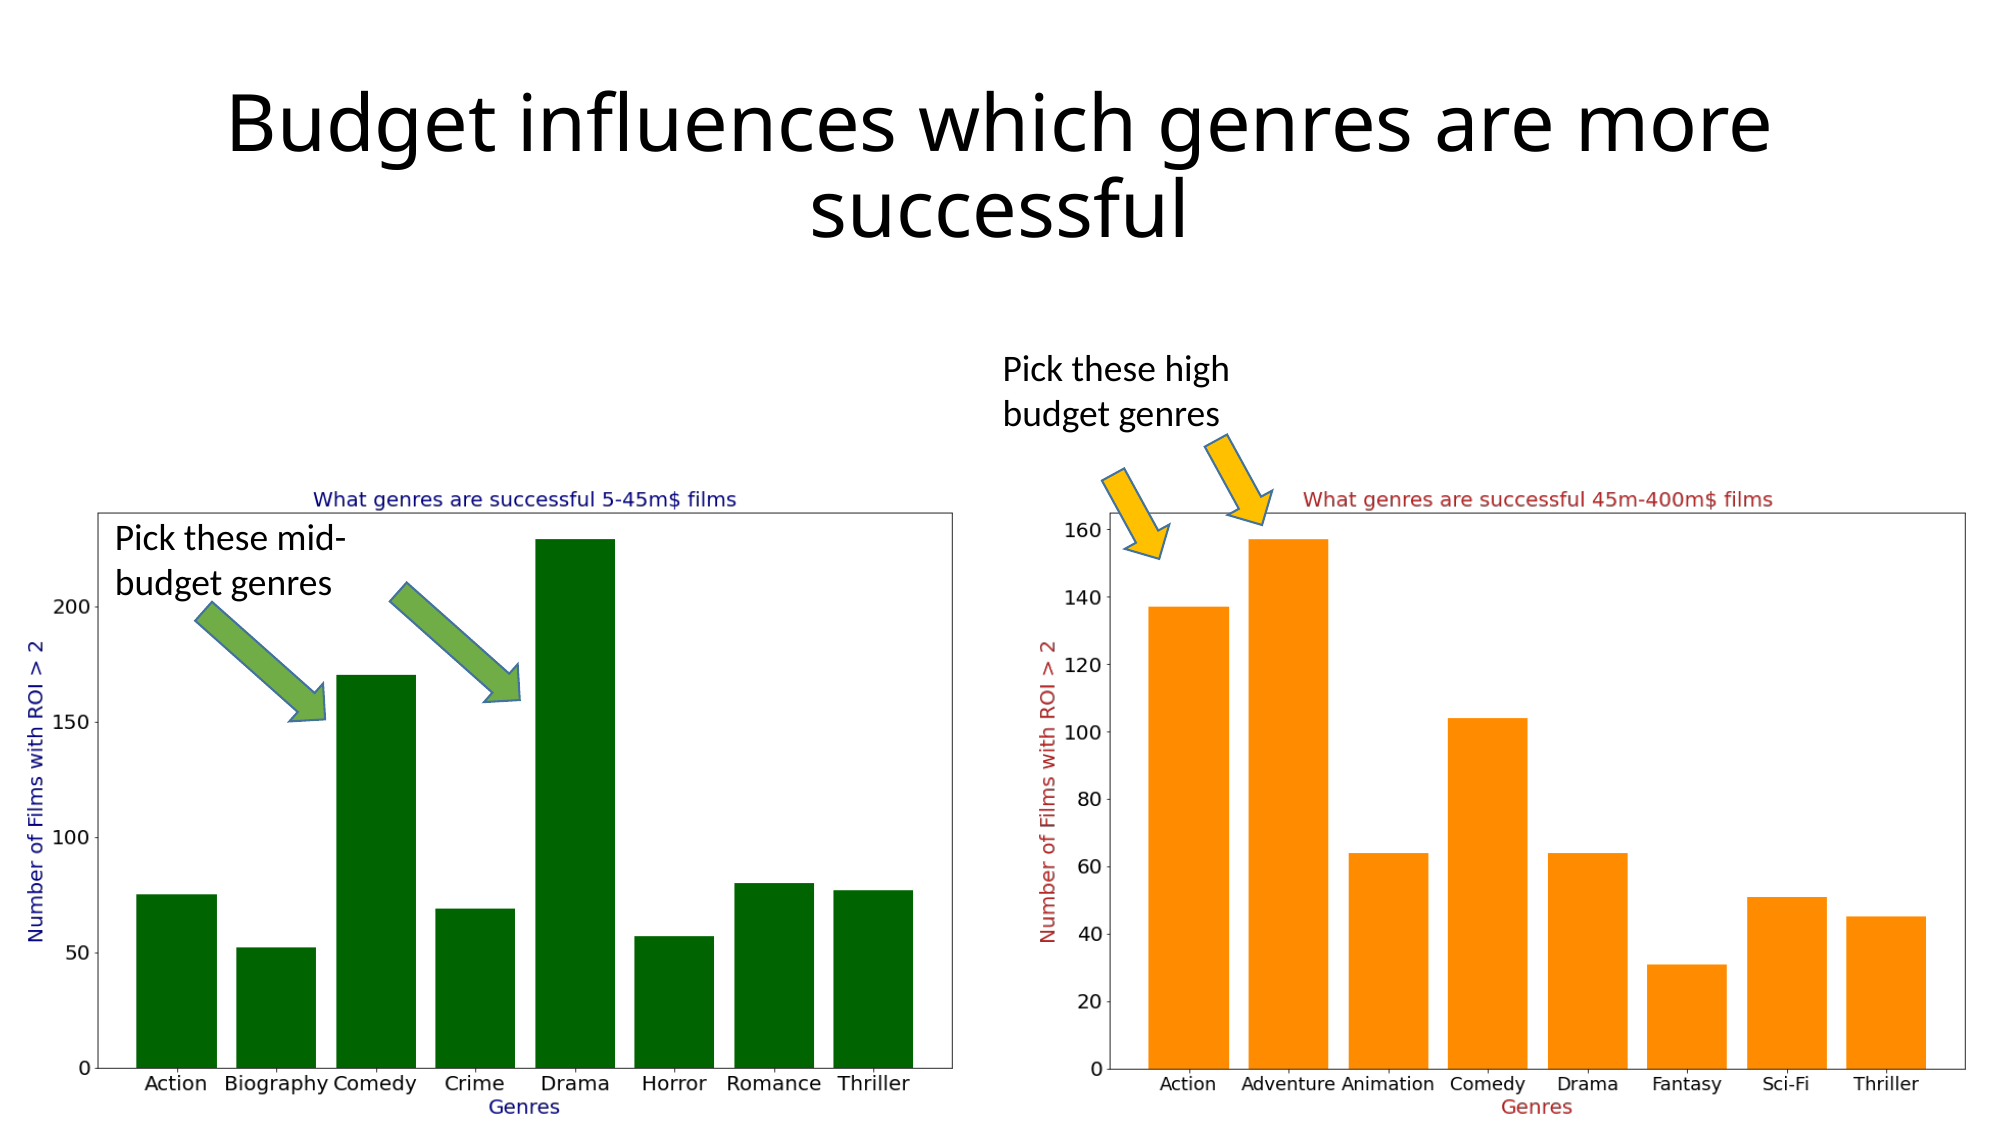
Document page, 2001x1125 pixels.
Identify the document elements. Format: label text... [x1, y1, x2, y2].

text_box Pick these high budget genres [987, 336, 1297, 442]
picture [1033, 484, 1973, 1125]
text_box [1100, 467, 1134, 484]
text_box [1203, 433, 1256, 484]
picture [21, 484, 959, 1125]
title Budget influences which genres are more successful [137, 59, 1863, 278]
